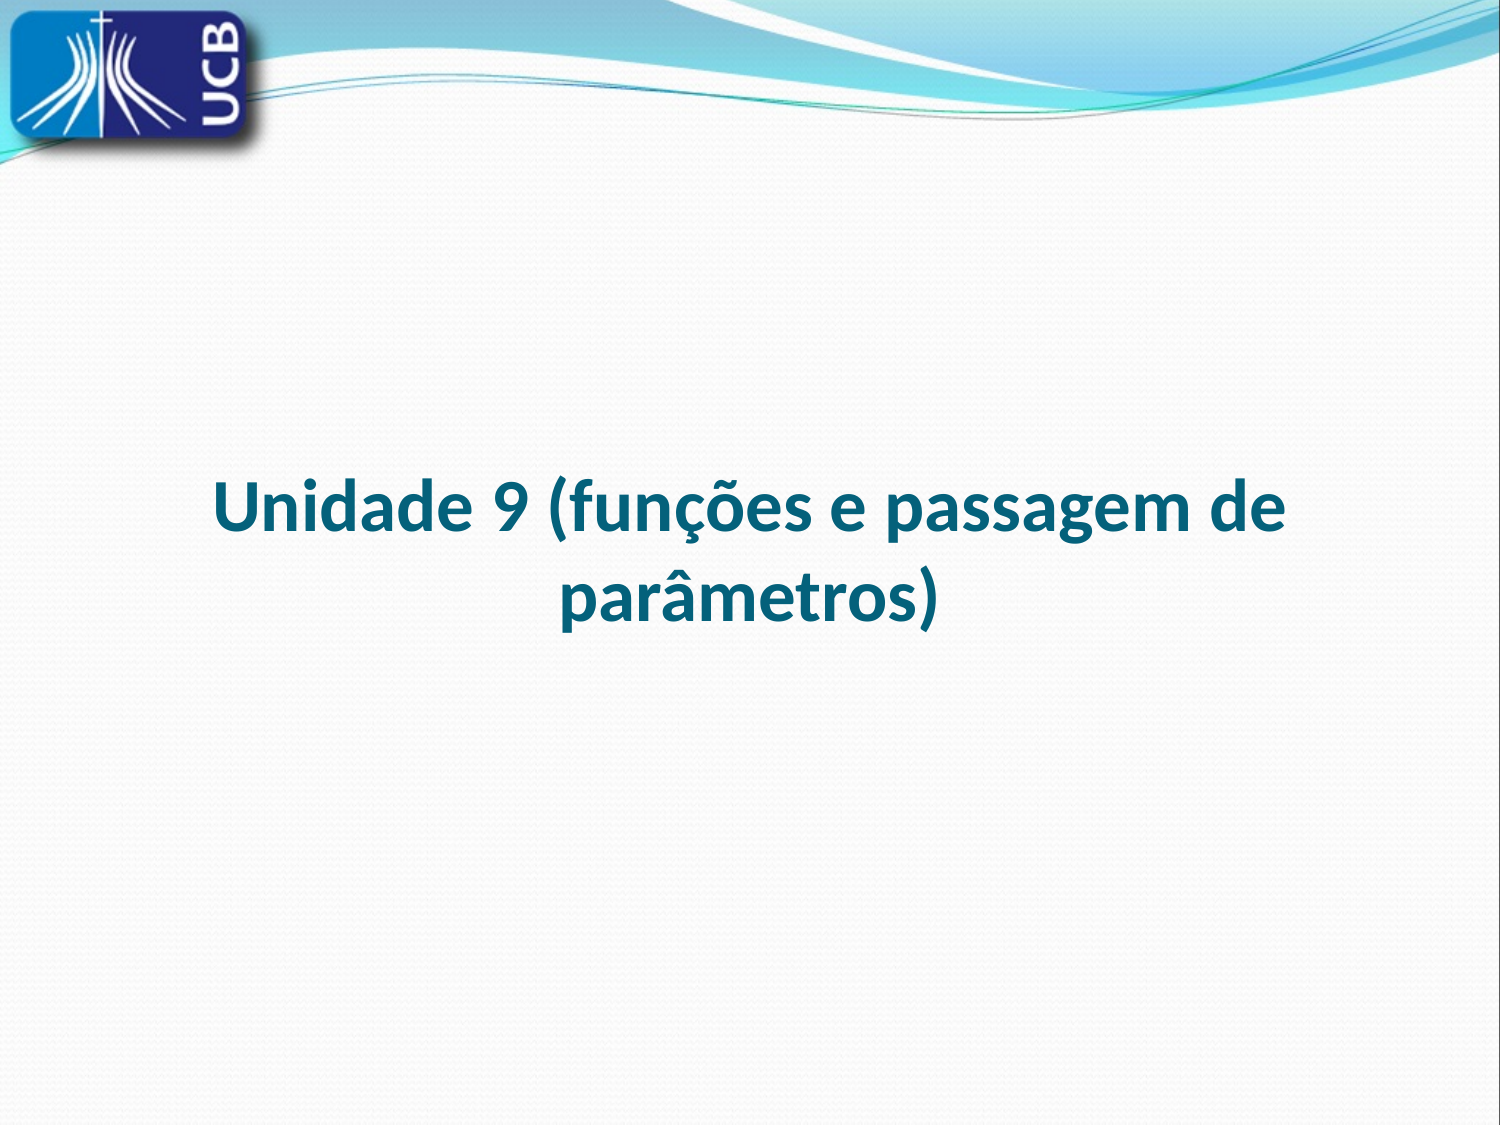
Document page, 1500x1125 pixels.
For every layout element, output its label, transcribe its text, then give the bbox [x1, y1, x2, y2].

title Unidade 9 (funções e passagem de parâmetros) [75, 527, 1425, 656]
picture [0, 0, 1500, 1125]
